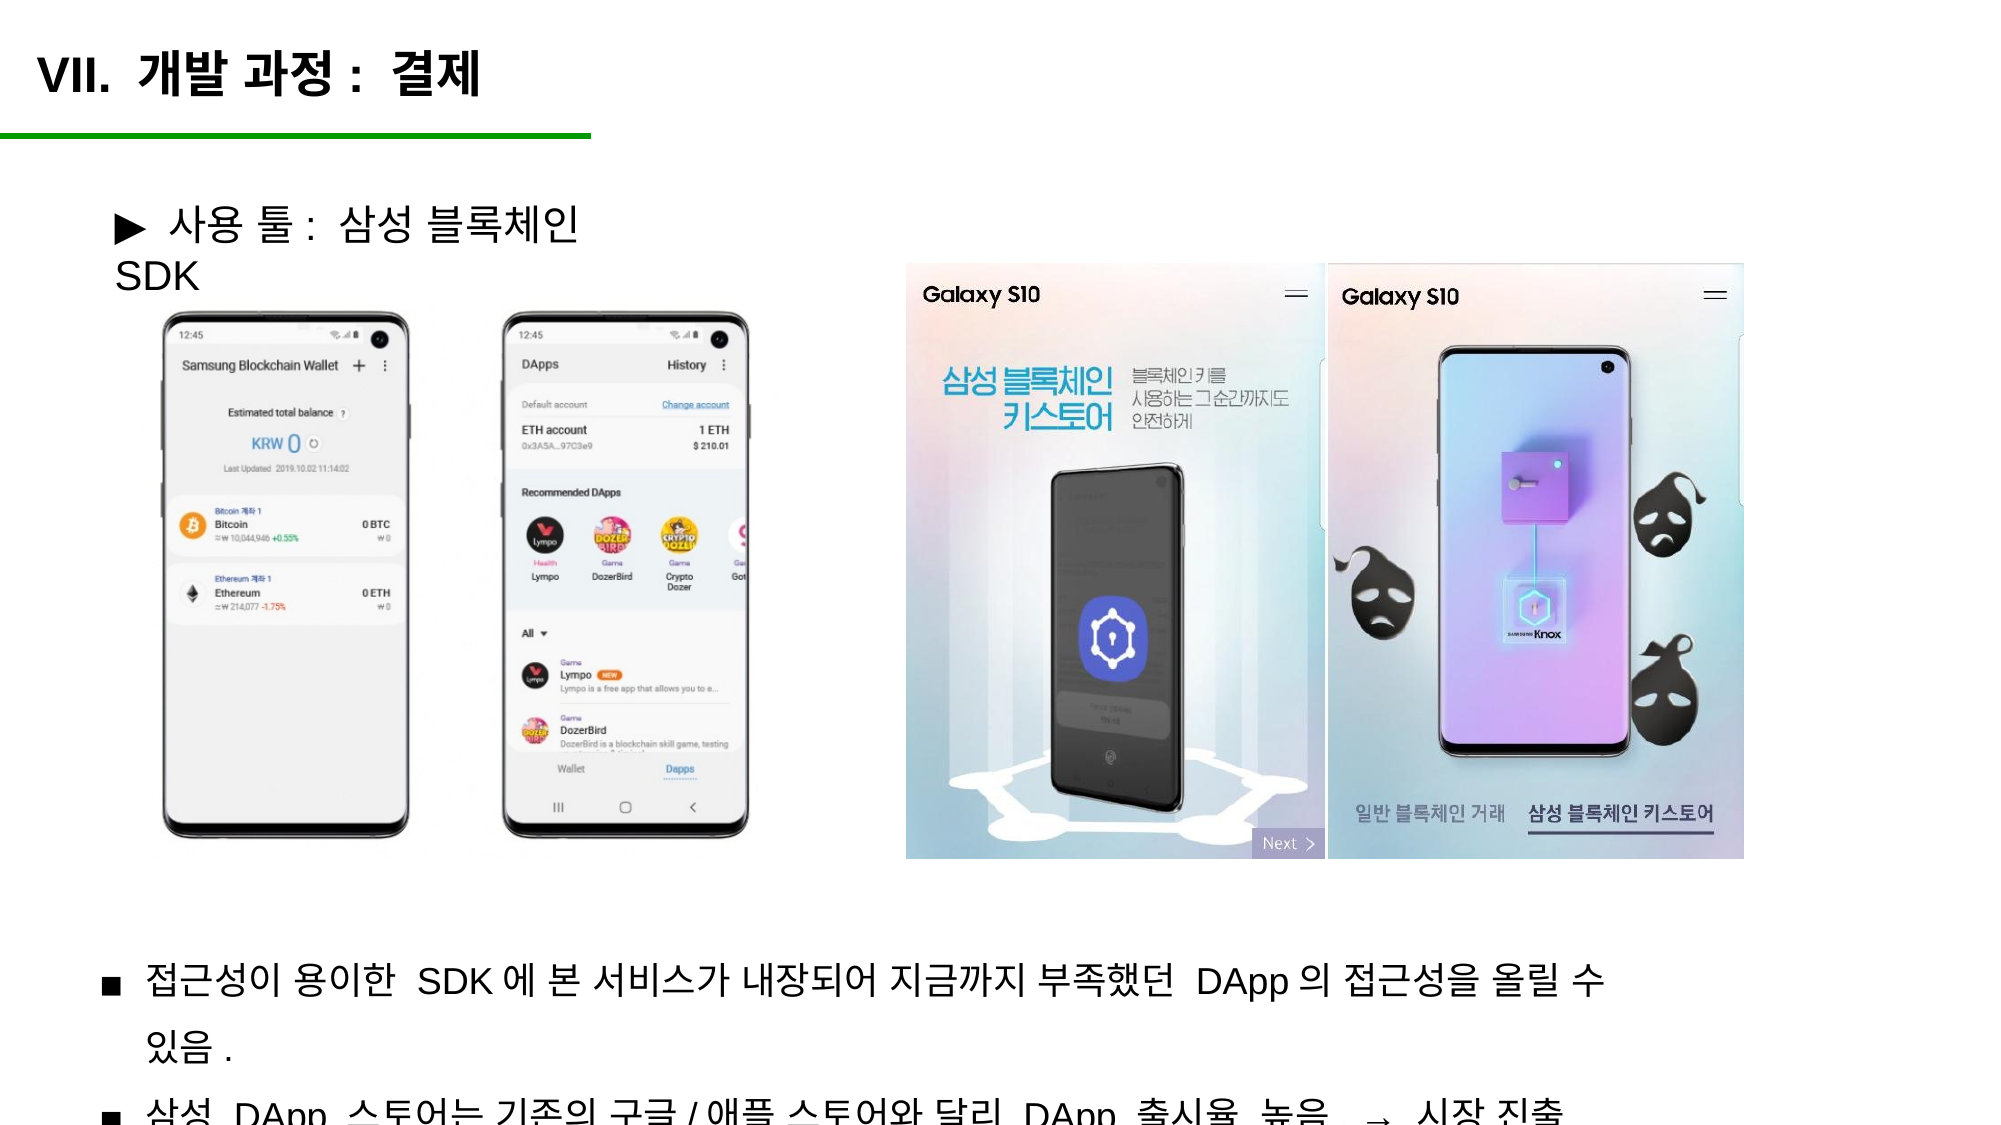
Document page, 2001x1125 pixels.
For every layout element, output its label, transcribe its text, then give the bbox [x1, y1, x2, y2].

picture [0, 262, 1745, 859]
text_box ▶ 사용 툴: 삼성 블록체인 SDK [99, 191, 672, 299]
text_box 접근성이 용이한 SDK에 본 서비스가 내장되어 지금까지 부족했던 DApp의 접근성을 올릴 수 있음. 삼성 DApp 스토어는 기존의 구글/애플 스토어와 달리 DApp 출시율 높음. → 시장 진출 가능 [83, 926, 1658, 1125]
text_box VII. 개발 과정: 결제 [21, 34, 689, 110]
